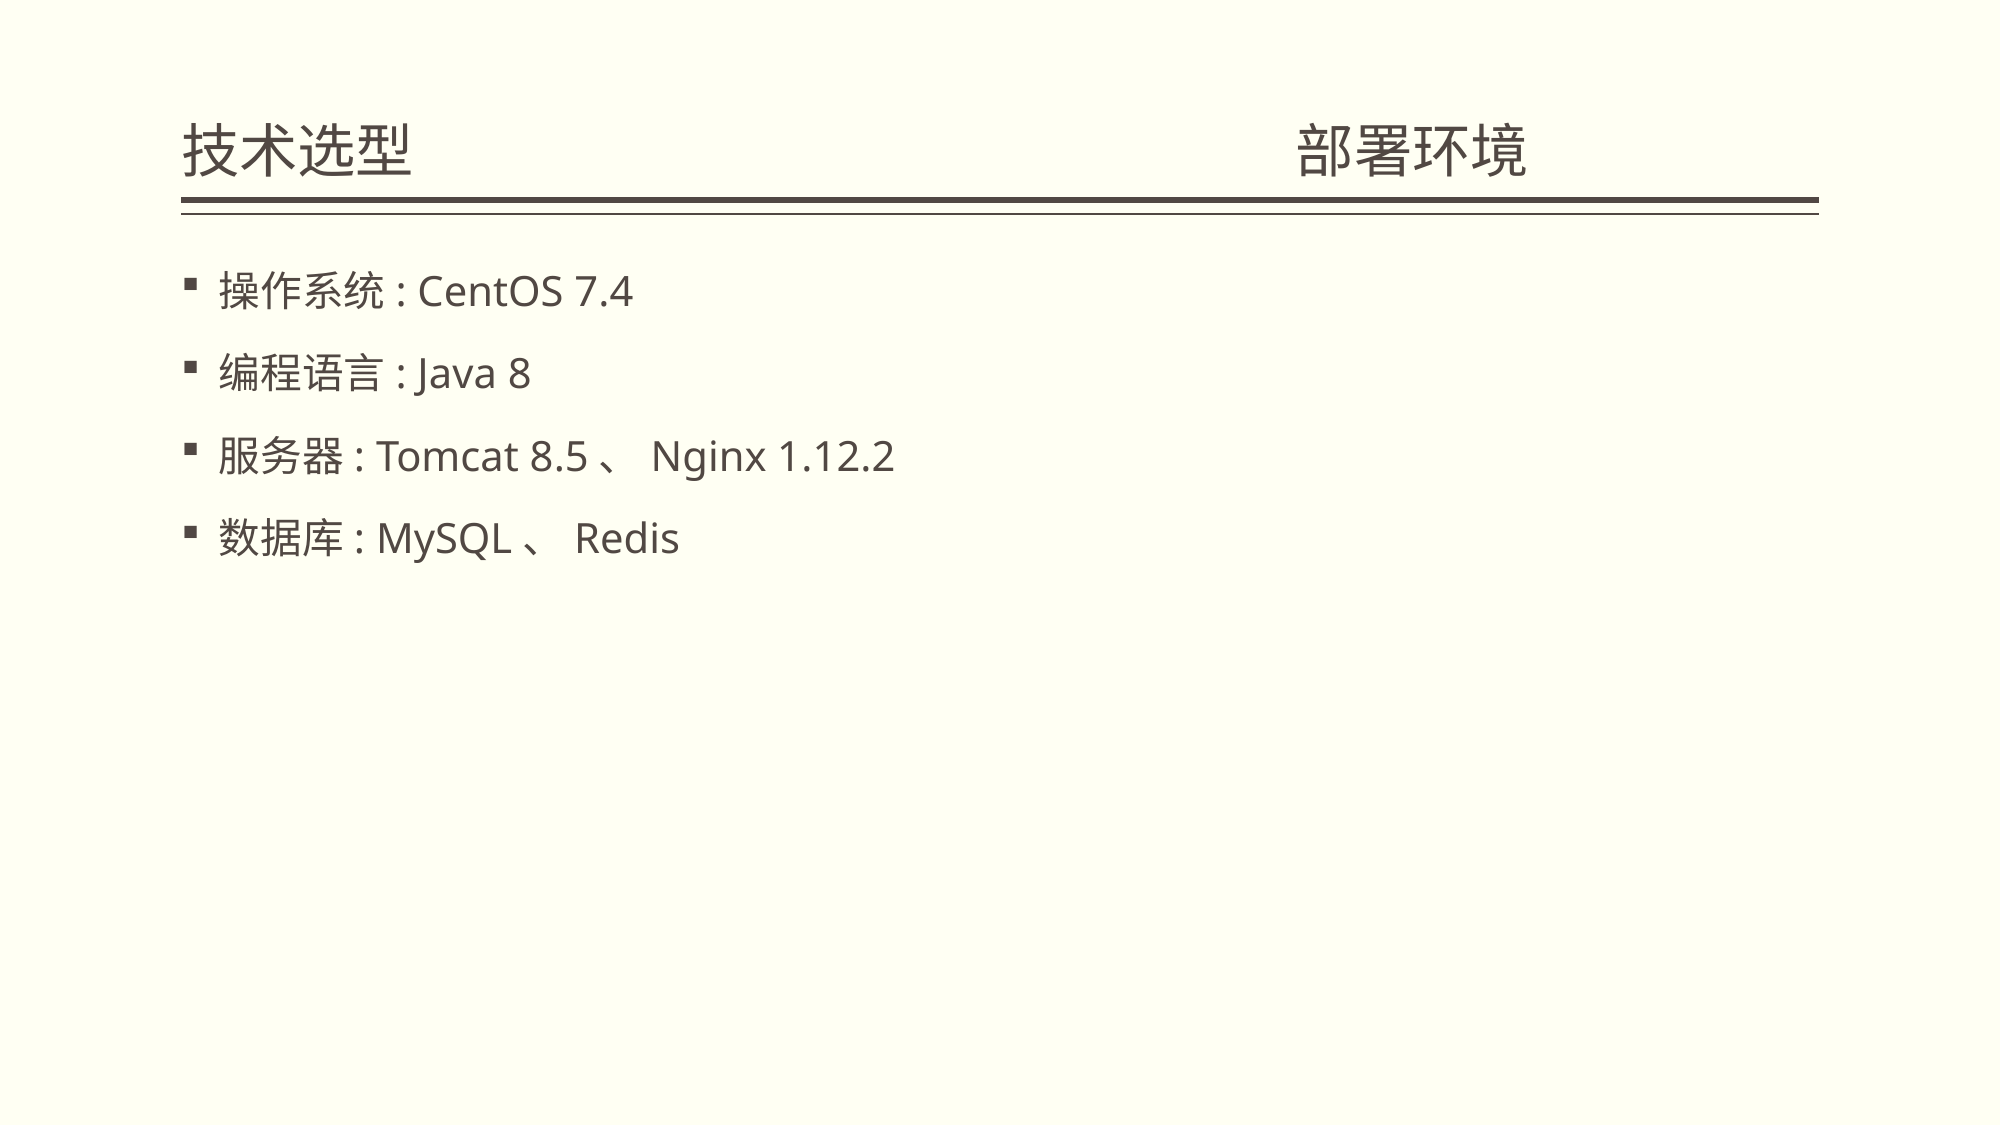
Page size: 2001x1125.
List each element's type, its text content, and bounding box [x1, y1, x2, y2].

title 技术选型 部署环境 [181, 12, 1819, 193]
list 操作系统: CentOS 7.4 编程语言: Java 8 服务器: Tomcat 8.5、Nginx 1.12.2 数据库: MySQL、Redis [181, 262, 1940, 1013]
